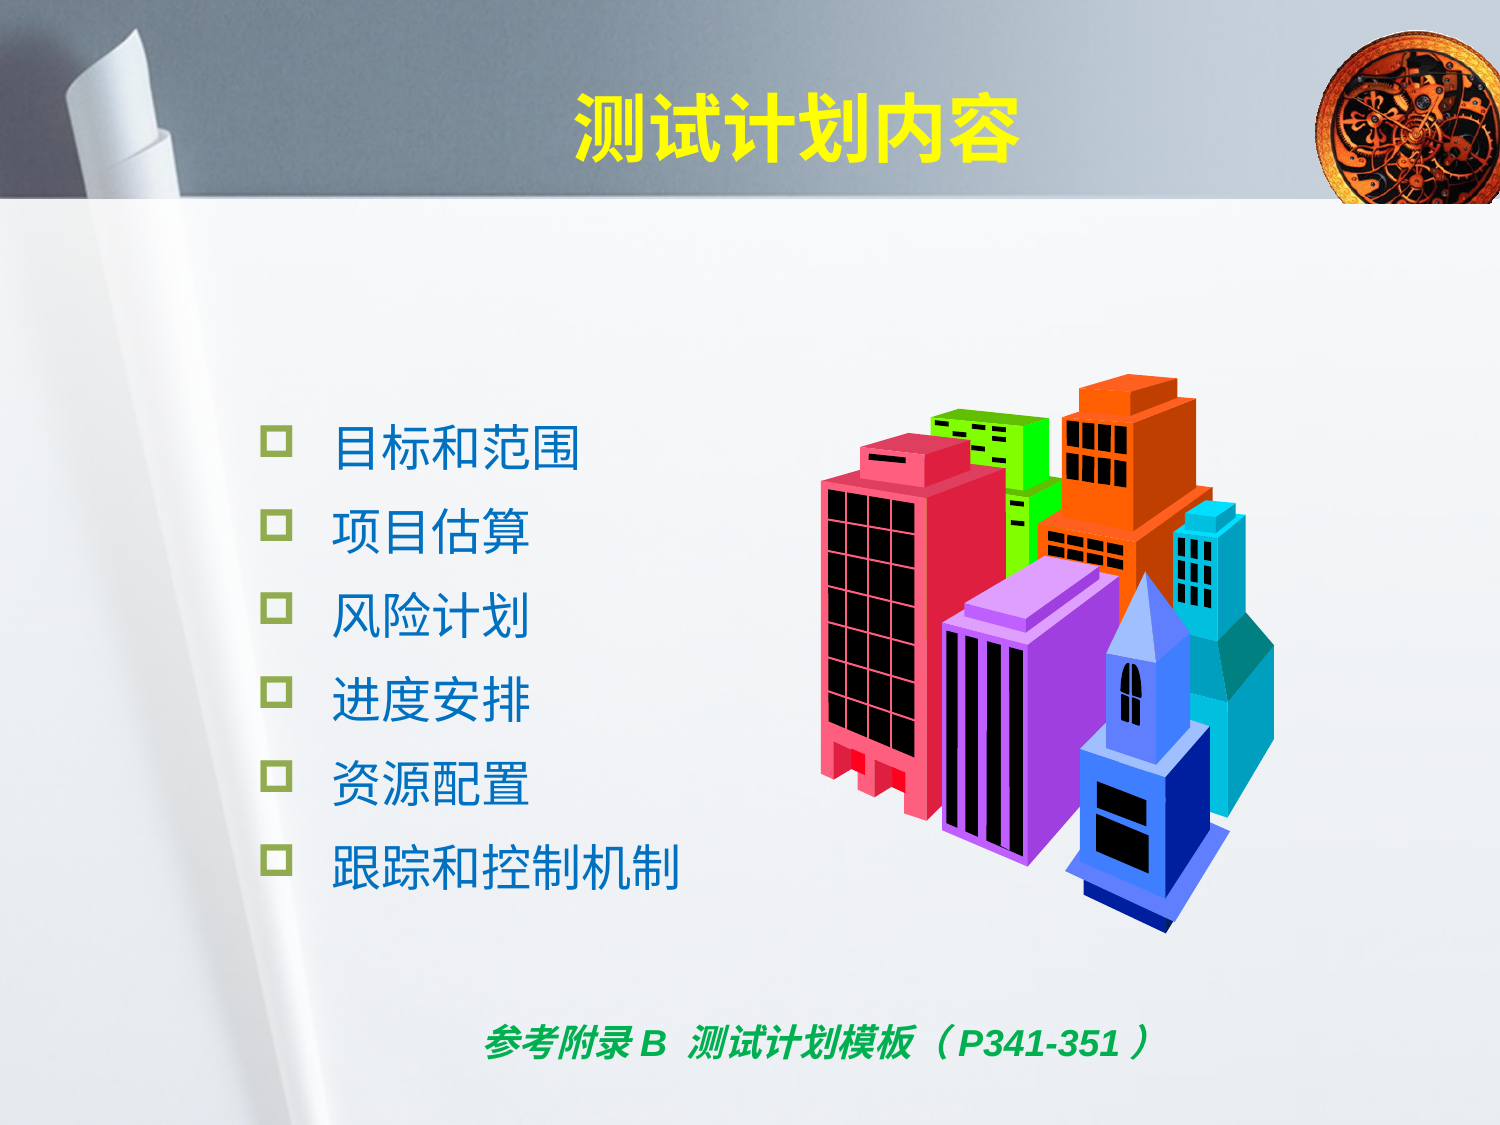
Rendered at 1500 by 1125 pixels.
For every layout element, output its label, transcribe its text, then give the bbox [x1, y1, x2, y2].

picture [0, 0, 1500, 204]
text_box 目标和范围 项目估算 风险计划 进度安排 资源配置 跟踪和控制机制 [242, 385, 803, 904]
text_box 参考附录B 测试计划模板（P341-351） [466, 1011, 1304, 1072]
title 测试计划内容 [300, 54, 1294, 164]
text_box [820, 373, 1276, 936]
